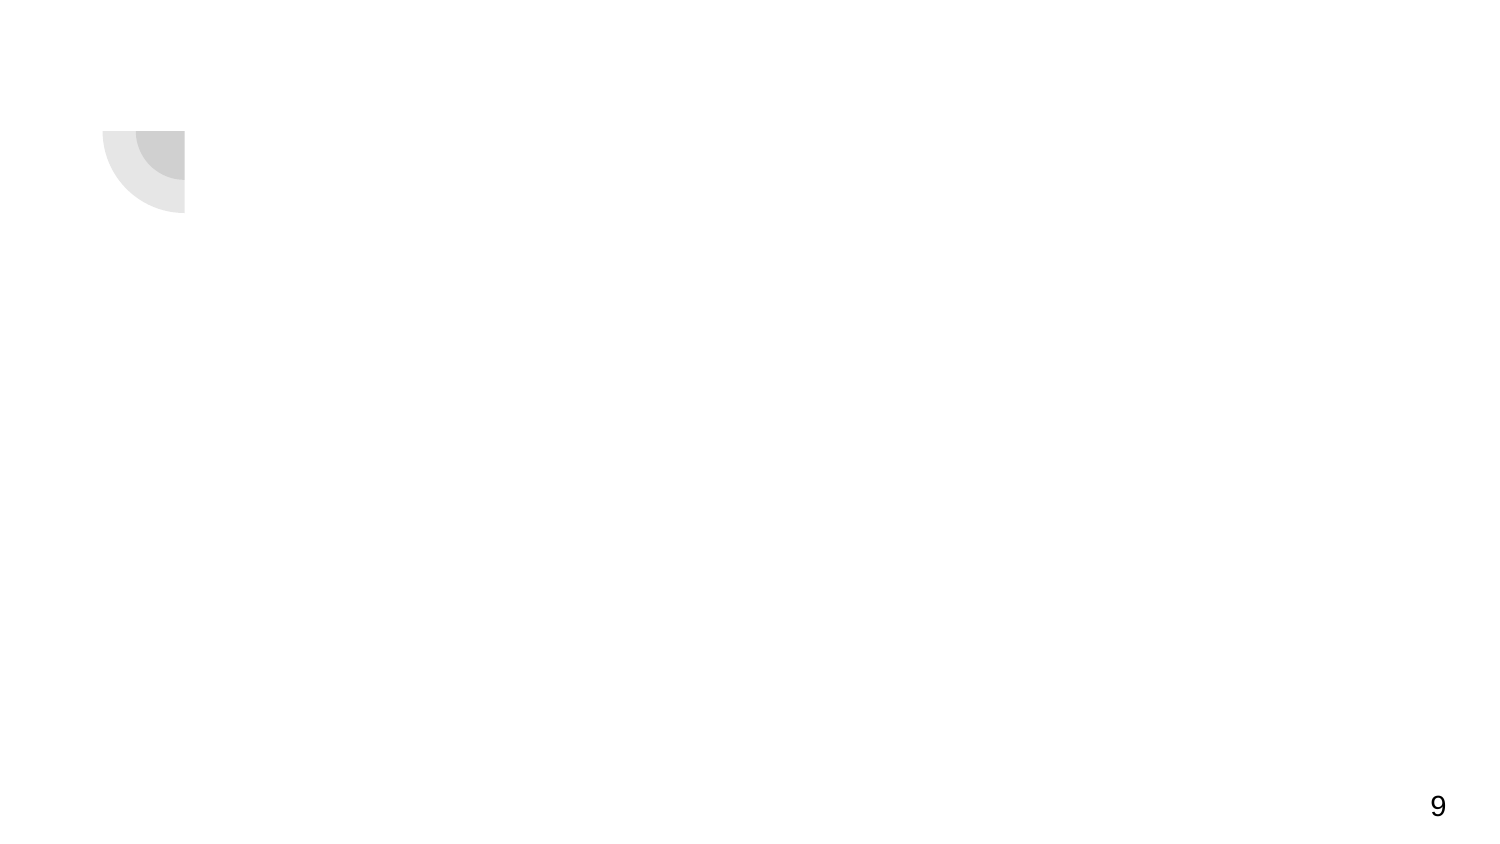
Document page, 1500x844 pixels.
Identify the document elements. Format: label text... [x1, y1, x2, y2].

text_box 9 [1415, 772, 1487, 829]
